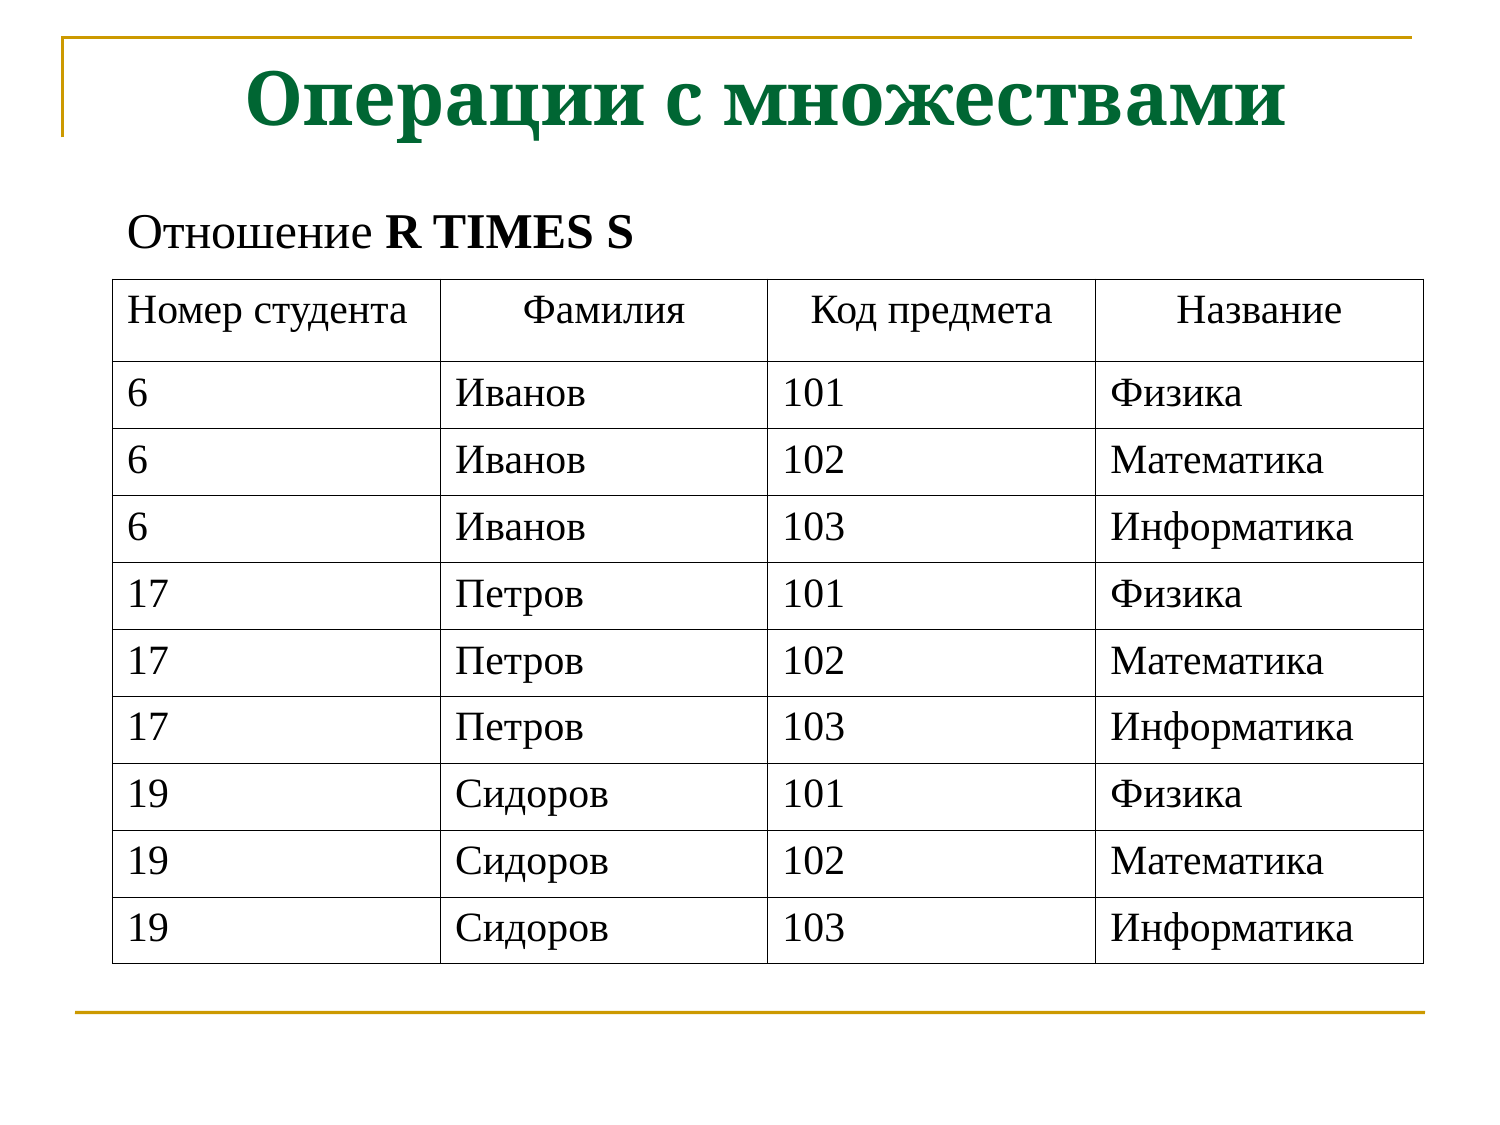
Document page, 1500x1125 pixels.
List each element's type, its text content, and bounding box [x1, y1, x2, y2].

table_cell 103 [768, 496, 1095, 562]
table_cell 19 [113, 898, 440, 963]
table_cell 101 [768, 563, 1095, 629]
table_cell Сидоров [441, 831, 767, 897]
table_cell 102 [768, 630, 1095, 696]
table_cell Сидоров [441, 898, 767, 963]
table_cell 17 [113, 630, 440, 696]
table_cell Математика [1096, 831, 1423, 897]
table_header Номер студента [113, 280, 440, 361]
table_cell Иванов [441, 362, 767, 428]
table_cell Физика [1096, 563, 1423, 629]
table_cell 102 [768, 429, 1095, 495]
table_cell 6 [113, 429, 440, 495]
table_cell Информатика [1096, 898, 1423, 963]
table_cell 103 [768, 697, 1095, 763]
table_cell Физика [1096, 764, 1423, 830]
table_cell 17 [113, 697, 440, 763]
table_cell 101 [768, 362, 1095, 428]
table_cell Информатика [1096, 697, 1423, 763]
table_cell Петров [441, 697, 767, 763]
table_cell 19 [113, 831, 440, 897]
table_cell 103 [768, 898, 1095, 963]
table_cell 19 [113, 764, 440, 830]
table_cell Информатика [1096, 496, 1423, 562]
text_box Отношение R TIMES S [112, 190, 715, 266]
table_cell 6 [113, 496, 440, 562]
text_box Операции с множествами [229, 42, 1302, 148]
table_cell Математика [1096, 630, 1423, 696]
table_cell Физика [1096, 362, 1423, 428]
table_cell Иванов [441, 496, 767, 562]
table_cell Математика [1096, 429, 1423, 495]
table_header Фамилия [441, 280, 767, 361]
table_header Название [1096, 280, 1423, 361]
table_cell Петров [441, 563, 767, 629]
table_cell 101 [768, 764, 1095, 830]
table_cell 6 [113, 362, 440, 428]
table_cell Иванов [441, 429, 767, 495]
table_cell Сидоров [441, 764, 767, 830]
table_cell Петров [441, 630, 767, 696]
table_cell 17 [113, 563, 440, 629]
table_cell 102 [768, 831, 1095, 897]
table_header Код предмета [768, 280, 1095, 361]
